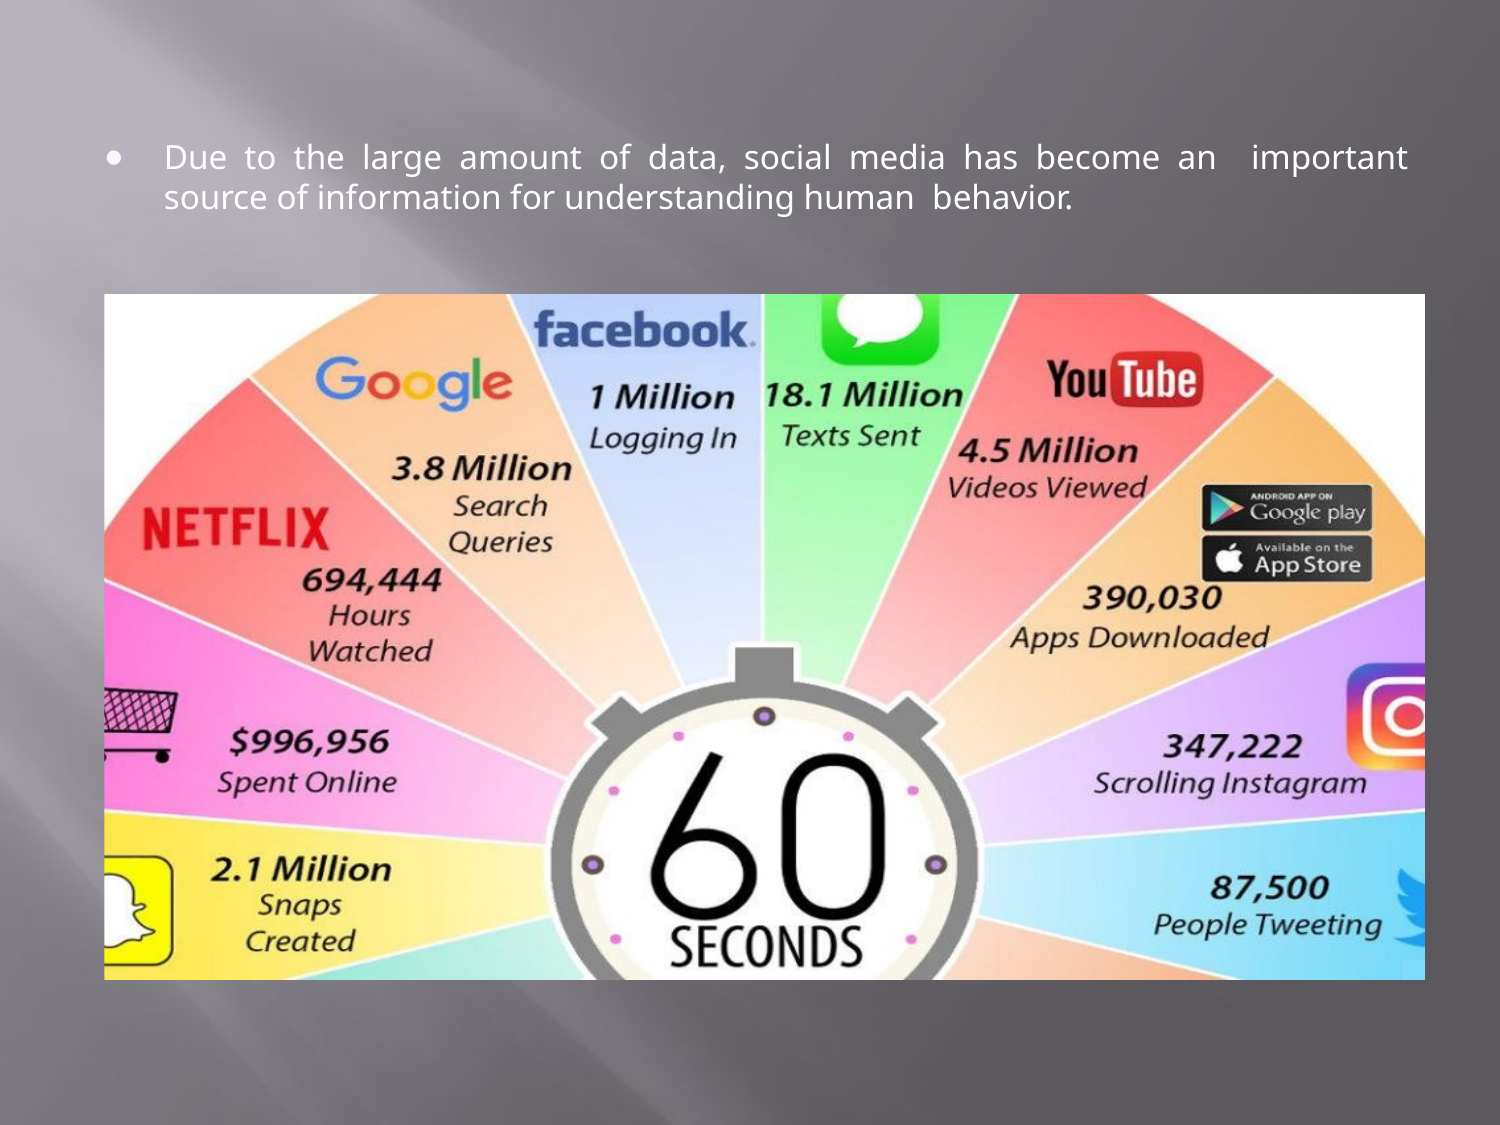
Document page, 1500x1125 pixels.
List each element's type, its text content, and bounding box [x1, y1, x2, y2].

text_box [104, 294, 1425, 980]
picture [0, 0, 1500, 1125]
text_box Due to the large amount of data, social media has become an important source of information for understanding human behavior. [101, 134, 1411, 218]
